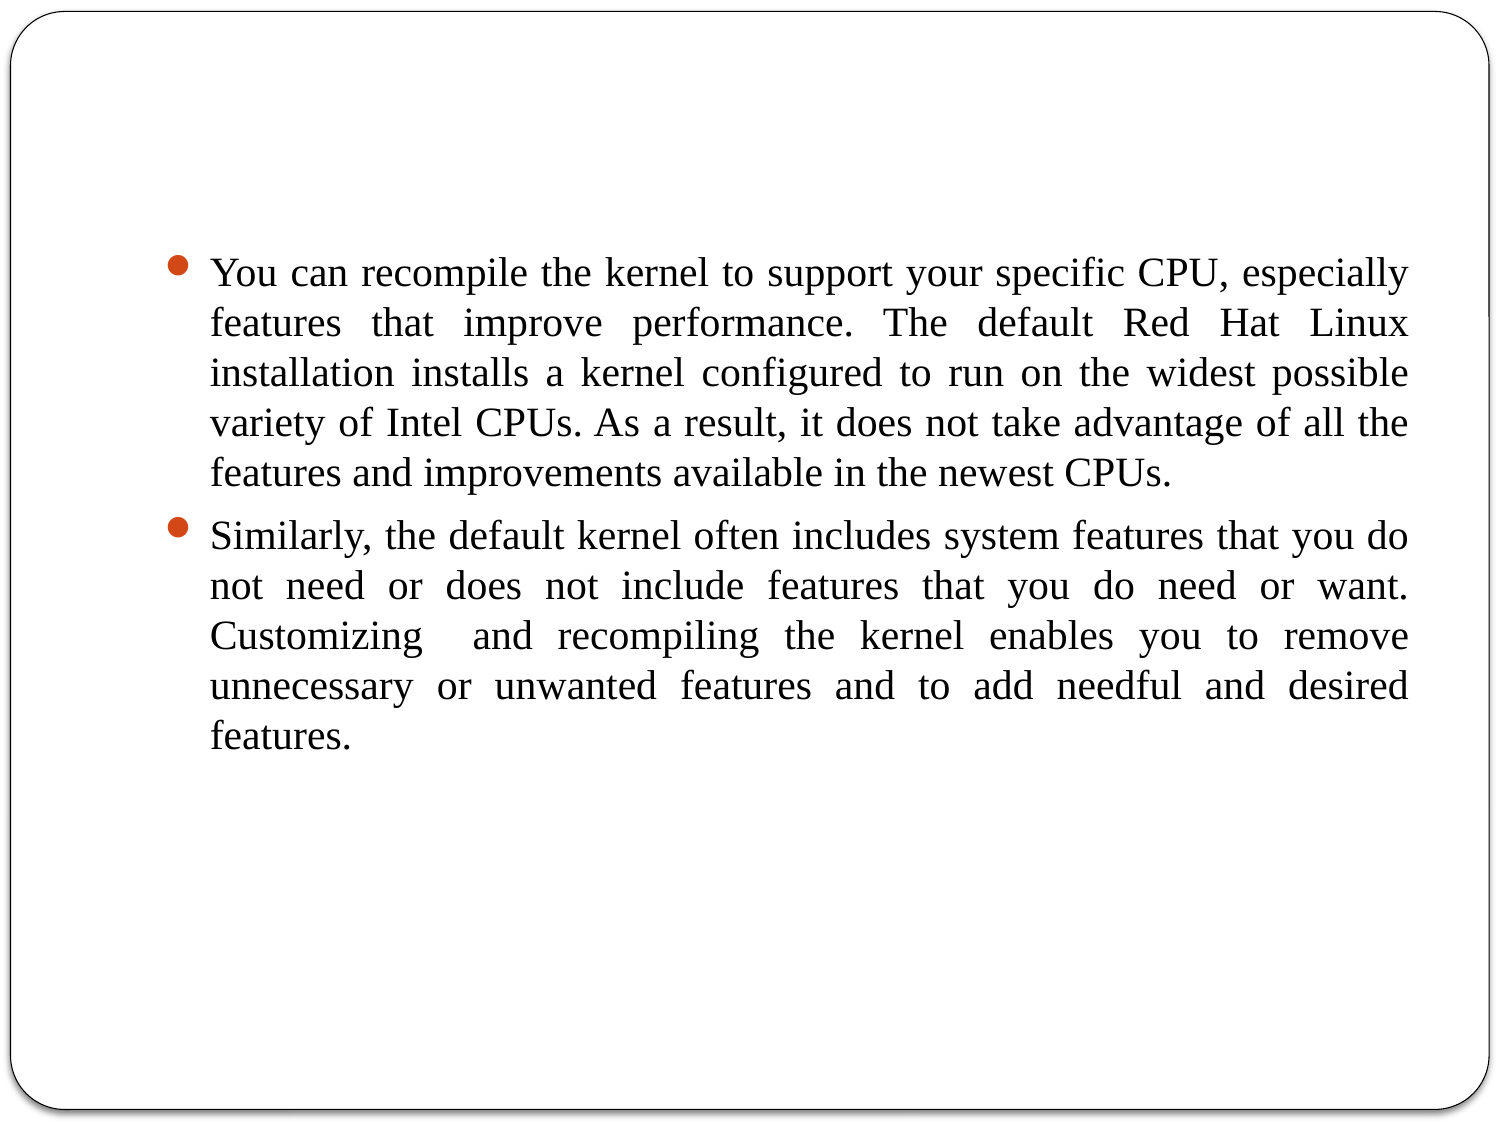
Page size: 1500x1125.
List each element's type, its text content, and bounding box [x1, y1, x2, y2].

list You can recompile the kernel to support your specific CPU, especially features that improve performance. The default Red Hat Linux installation installs a kernel configured to run on the widest possible variety of Intel CPUs. As a result, it does not take advantage of all the features and improvements available in the newest CPUs. Similarly, the default kernel often includes system features that you do not need or does not include features that you do need or want. Customizing and recompiling the kernel enables you to remove unnecessary or unwanted features and to add needful and desired features. [150, 237, 1425, 988]
